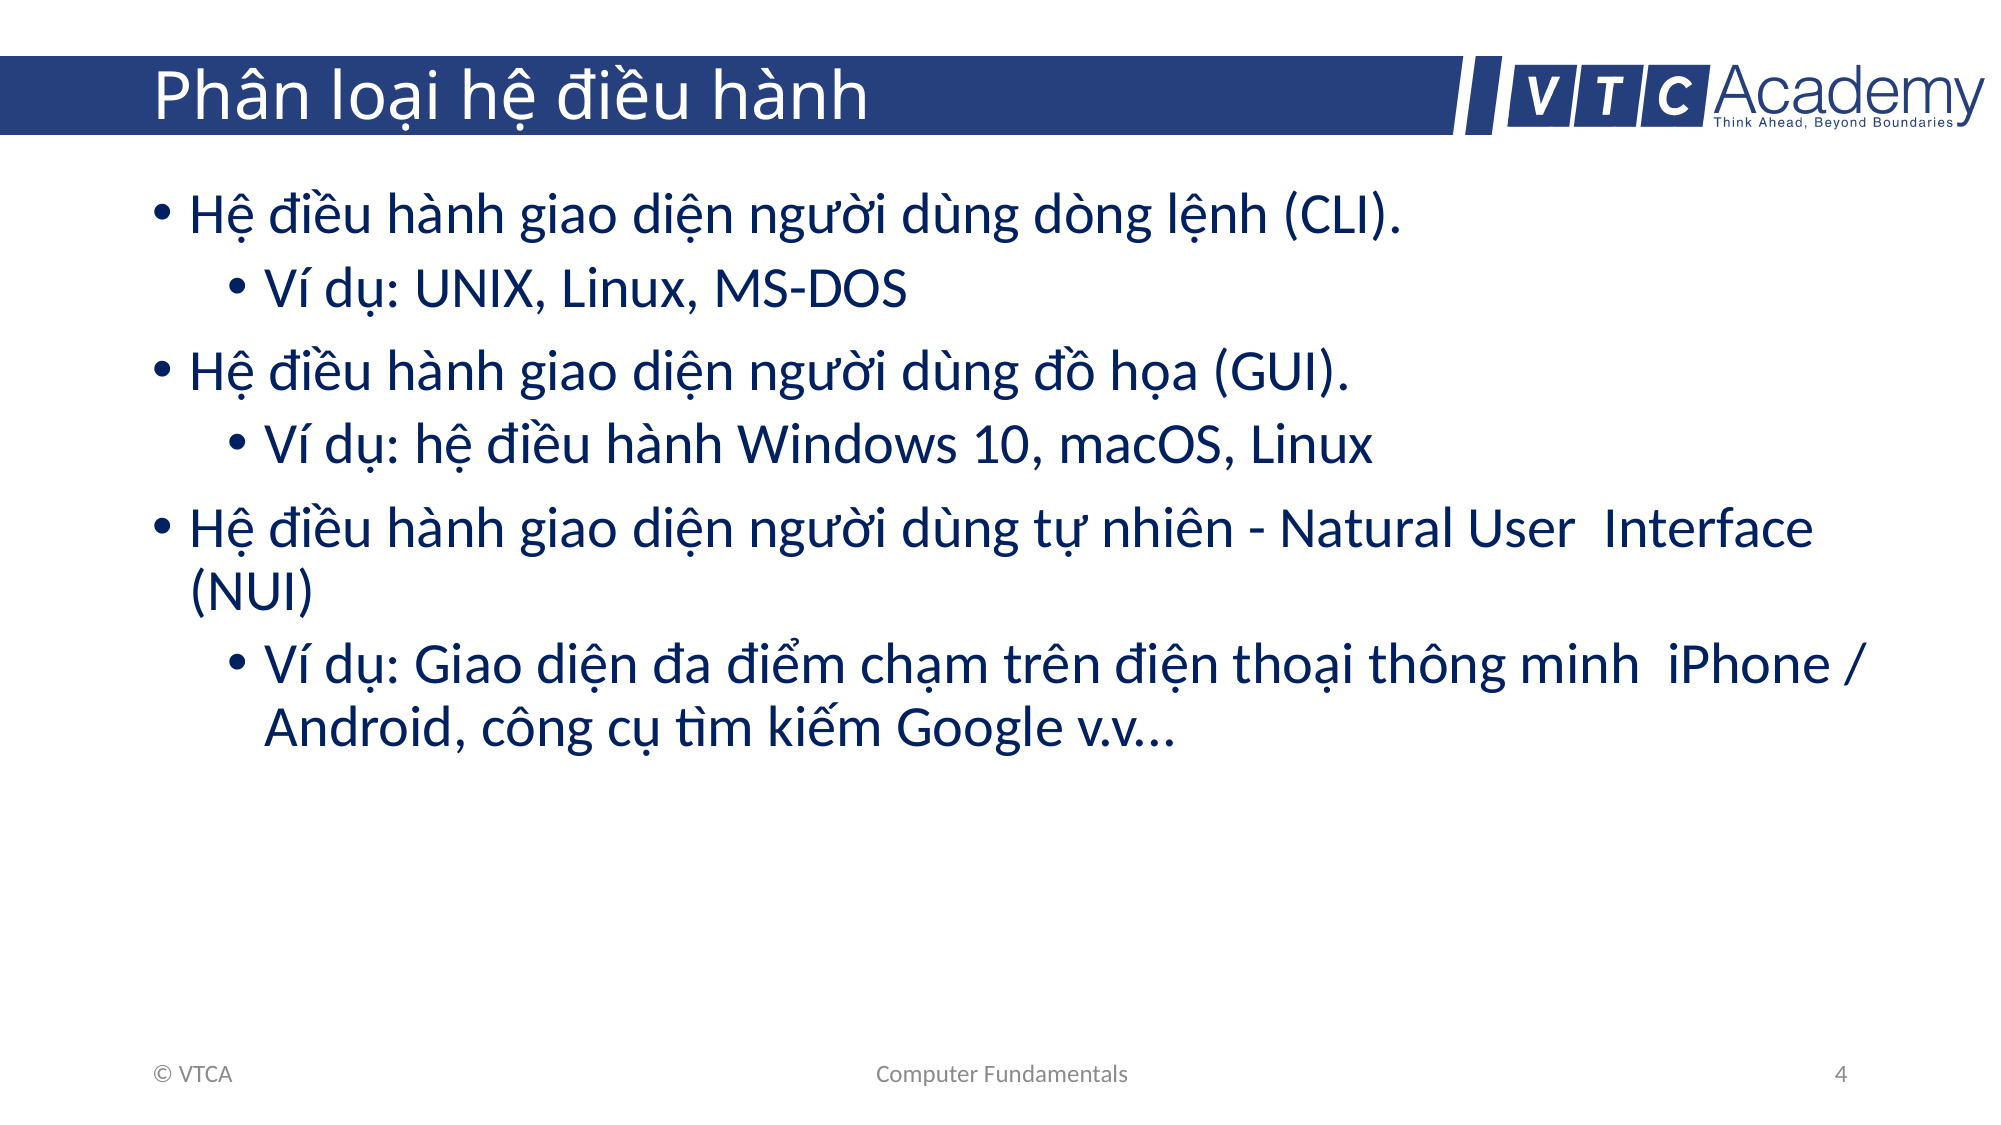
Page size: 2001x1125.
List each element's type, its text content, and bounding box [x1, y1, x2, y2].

slide_number © VTCA [137, 1042, 365, 1103]
picture [1863, 50, 2001, 144]
list Hệ điều hành giao diện người dùng dòng lệnh (CLI). Ví dụ: UNIX, Linux, MS-DOS Hệ điều hành giao diện người dùng đồ họa (GUI). Ví dụ: hệ điều hành Windows 10, macOS, Linux Hệ điều hành giao diện người dùng tự nhiên - Natural User Interface (NUI) Ví dụ: Giao diện đa điểm chạm trên điện thoại thông minh iPhone / Android, công cụ tìm kiếm Google v.v... [137, 176, 1890, 1103]
picture [0, 56, 137, 135]
slide_number 4 [1640, 1042, 1863, 1103]
footer Computer Fundamentals [388, 1042, 1617, 1103]
title Phân loại hệ điều hành [137, 43, 1863, 152]
